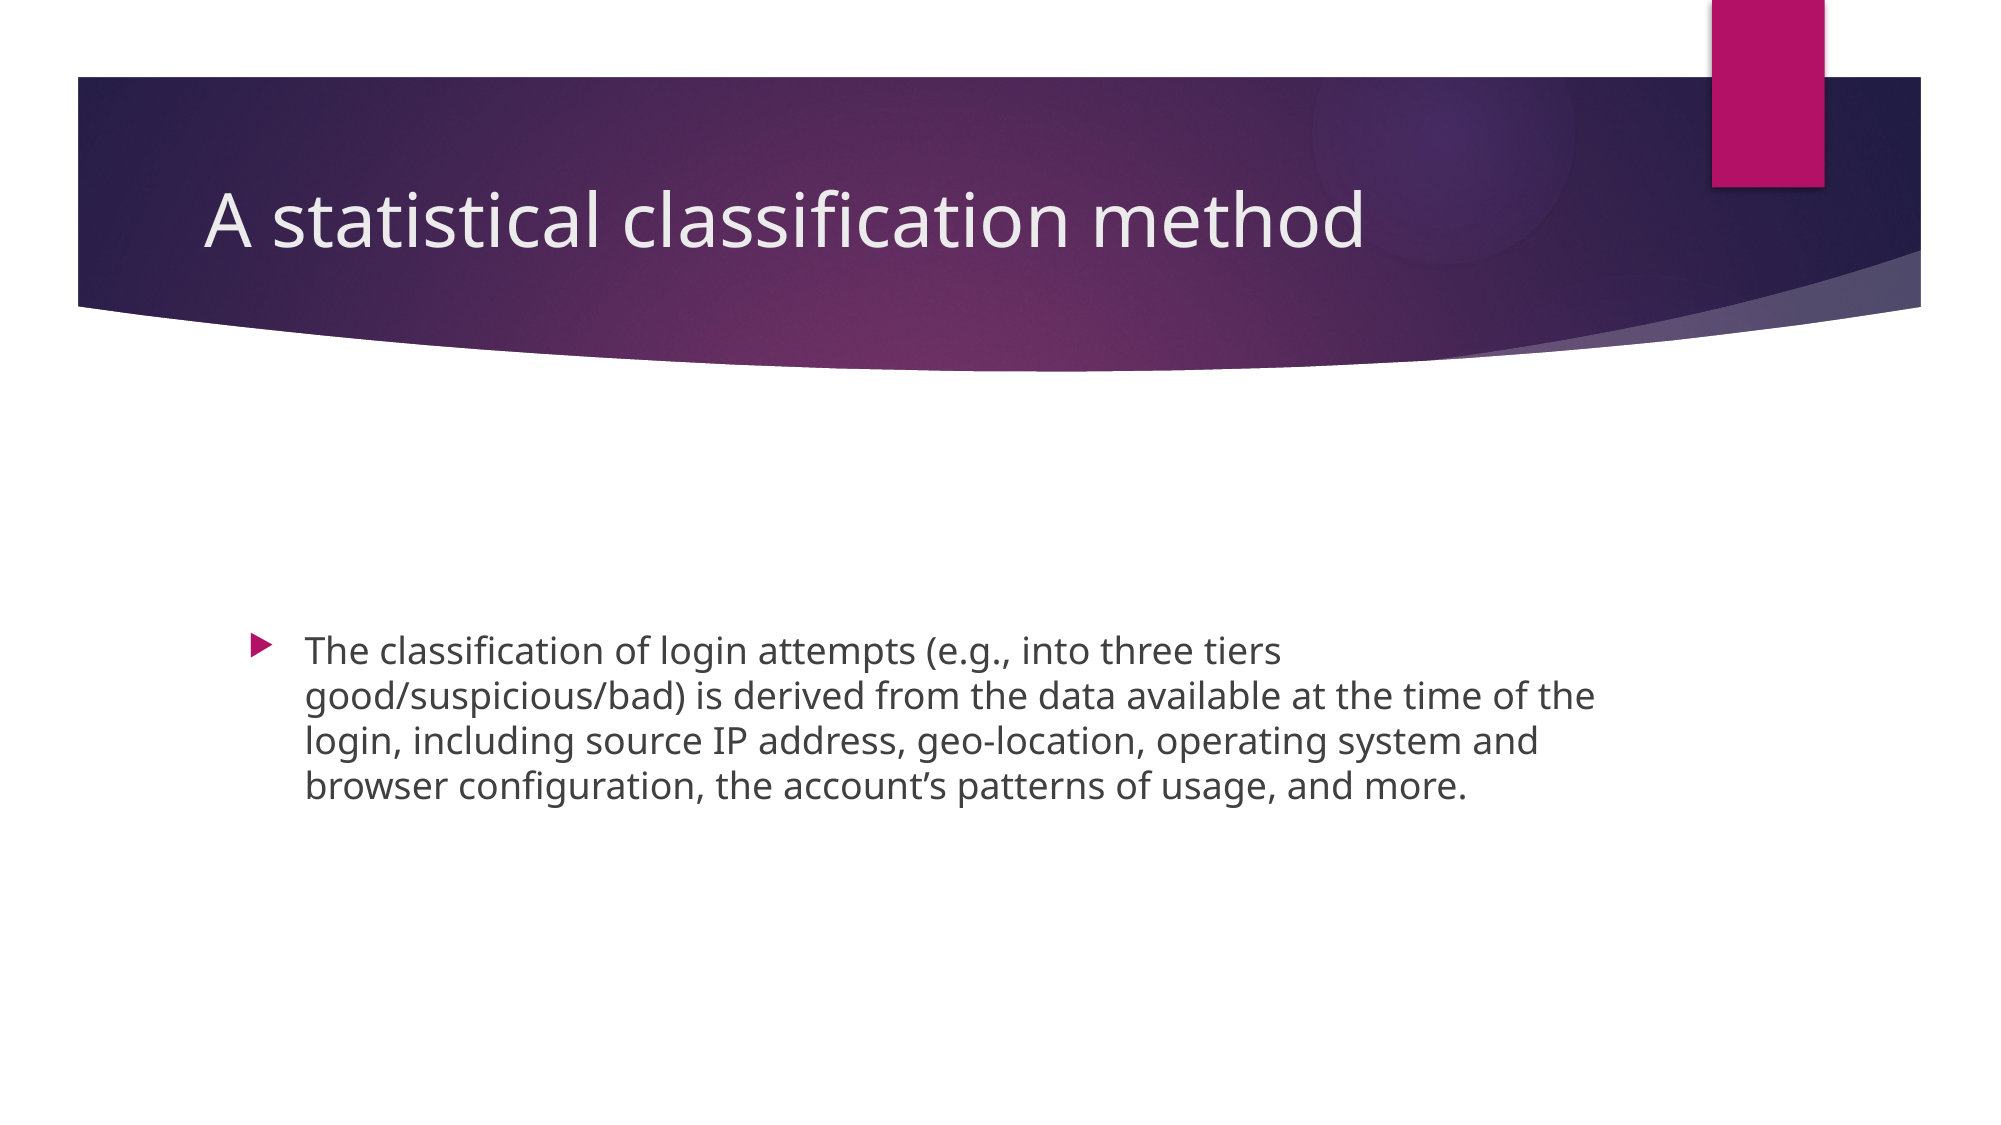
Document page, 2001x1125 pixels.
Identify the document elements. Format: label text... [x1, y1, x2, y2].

title A statistical classification method [189, 159, 1627, 276]
list The classification of login attempts (e.g., into three tiers good/suspicious/bad) is derived from the data available at the time of the login, including source IP address, geo-location, operating system and browser configuration, the account’s patterns of usage, and more. [233, 619, 1681, 1125]
